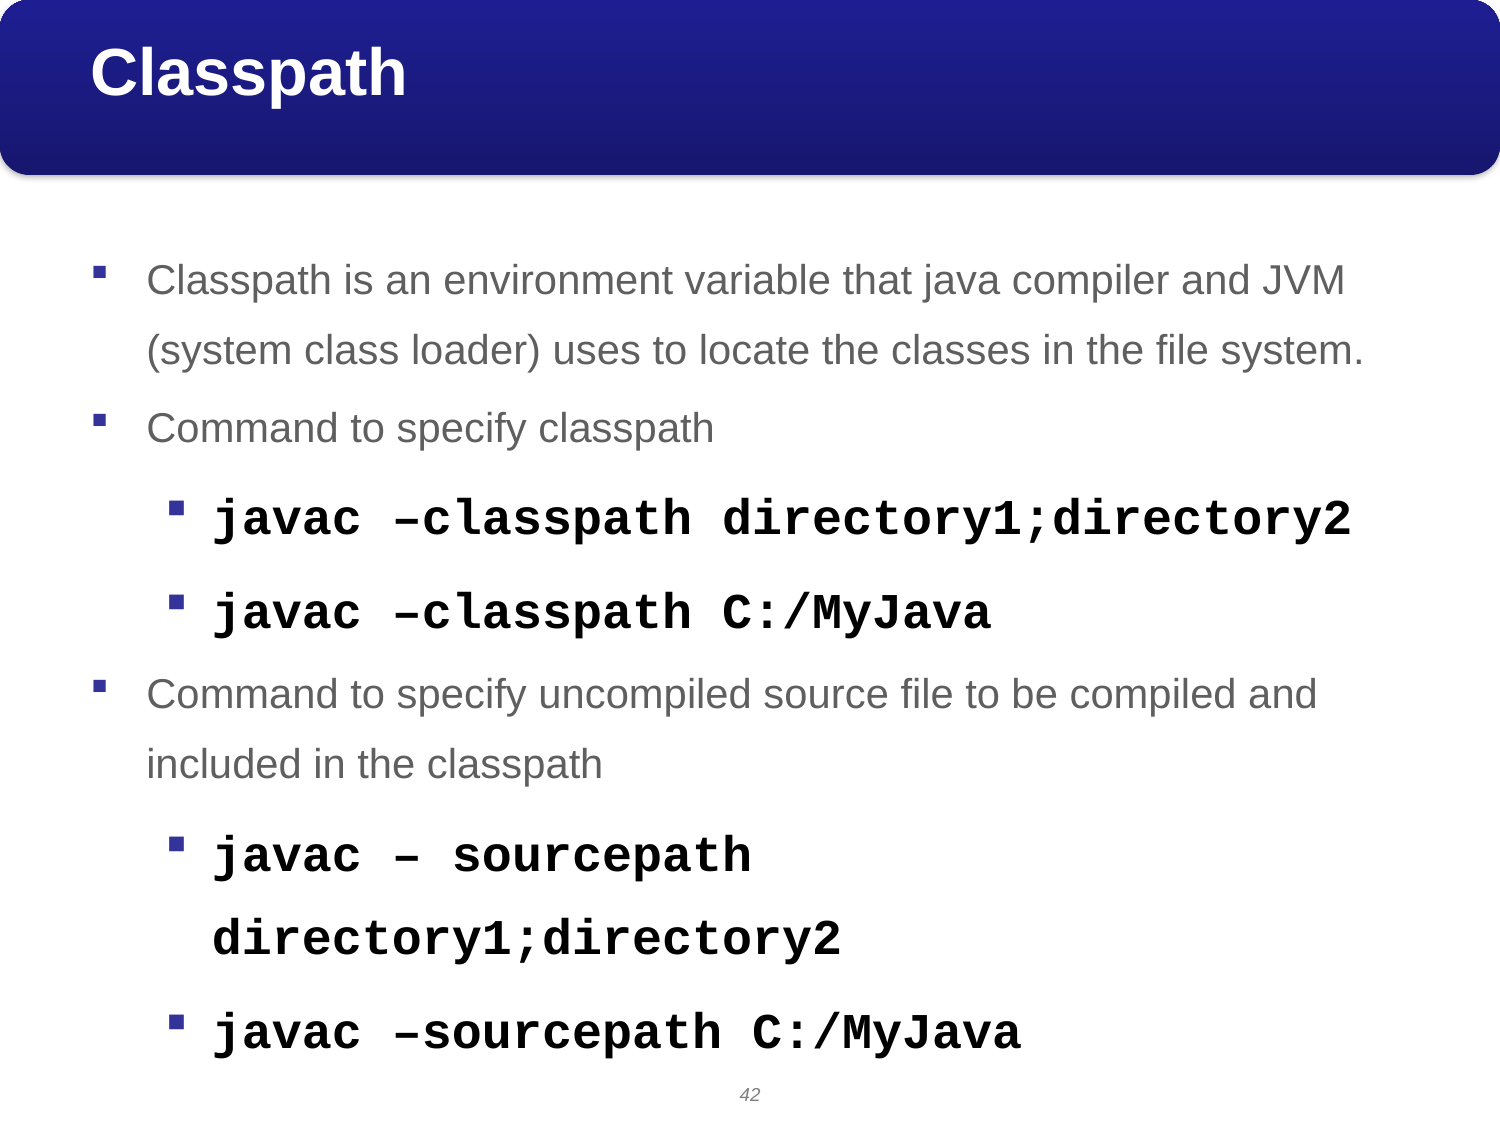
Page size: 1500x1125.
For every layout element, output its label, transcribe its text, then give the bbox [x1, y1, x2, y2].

list Classpath is an environment variable that java compiler and JVM (system class loader) uses to locate the classes in the file system. Command to specify classpath javac –classpath directory1;directory2 javac –classpath C:/MyJava Command to specify uncompiled source file to be compiled and included in the classpath javac – sourcepath directory1;directory2 javac –sourcepath C:/MyJava [74, 224, 1426, 968]
slide_number 42 [574, 1074, 926, 1115]
title Classpath [74, 0, 1426, 138]
